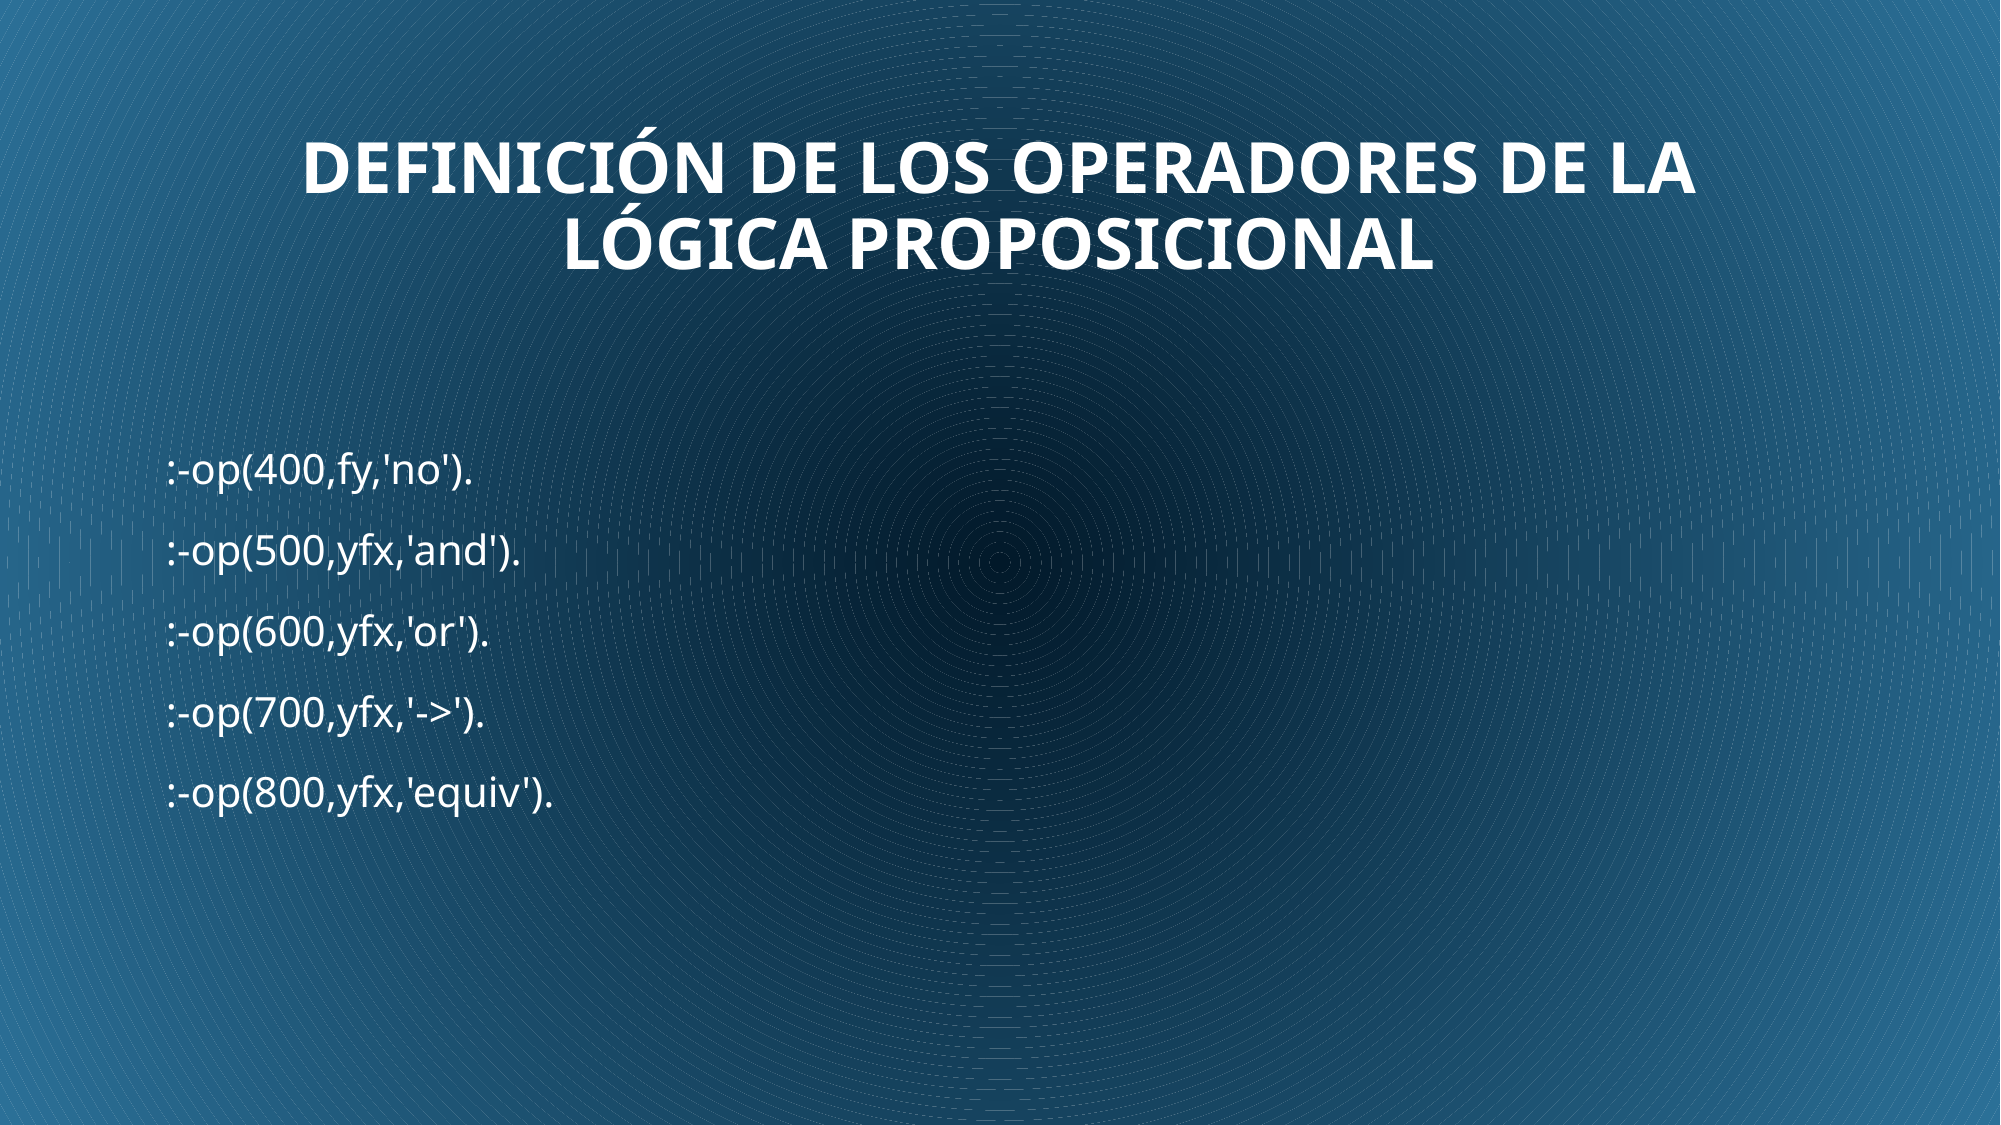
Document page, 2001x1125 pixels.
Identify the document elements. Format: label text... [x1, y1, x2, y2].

list :-op(400,fy,'no'). :-op(500,yfx,'and'). :-op(600,yfx,'or'). :-op(700,yfx,'->'). :-op(800,yfx,'equiv'). [150, 425, 1850, 889]
title Definición de los operadores de la lógica proposicional [149, 99, 1849, 318]
